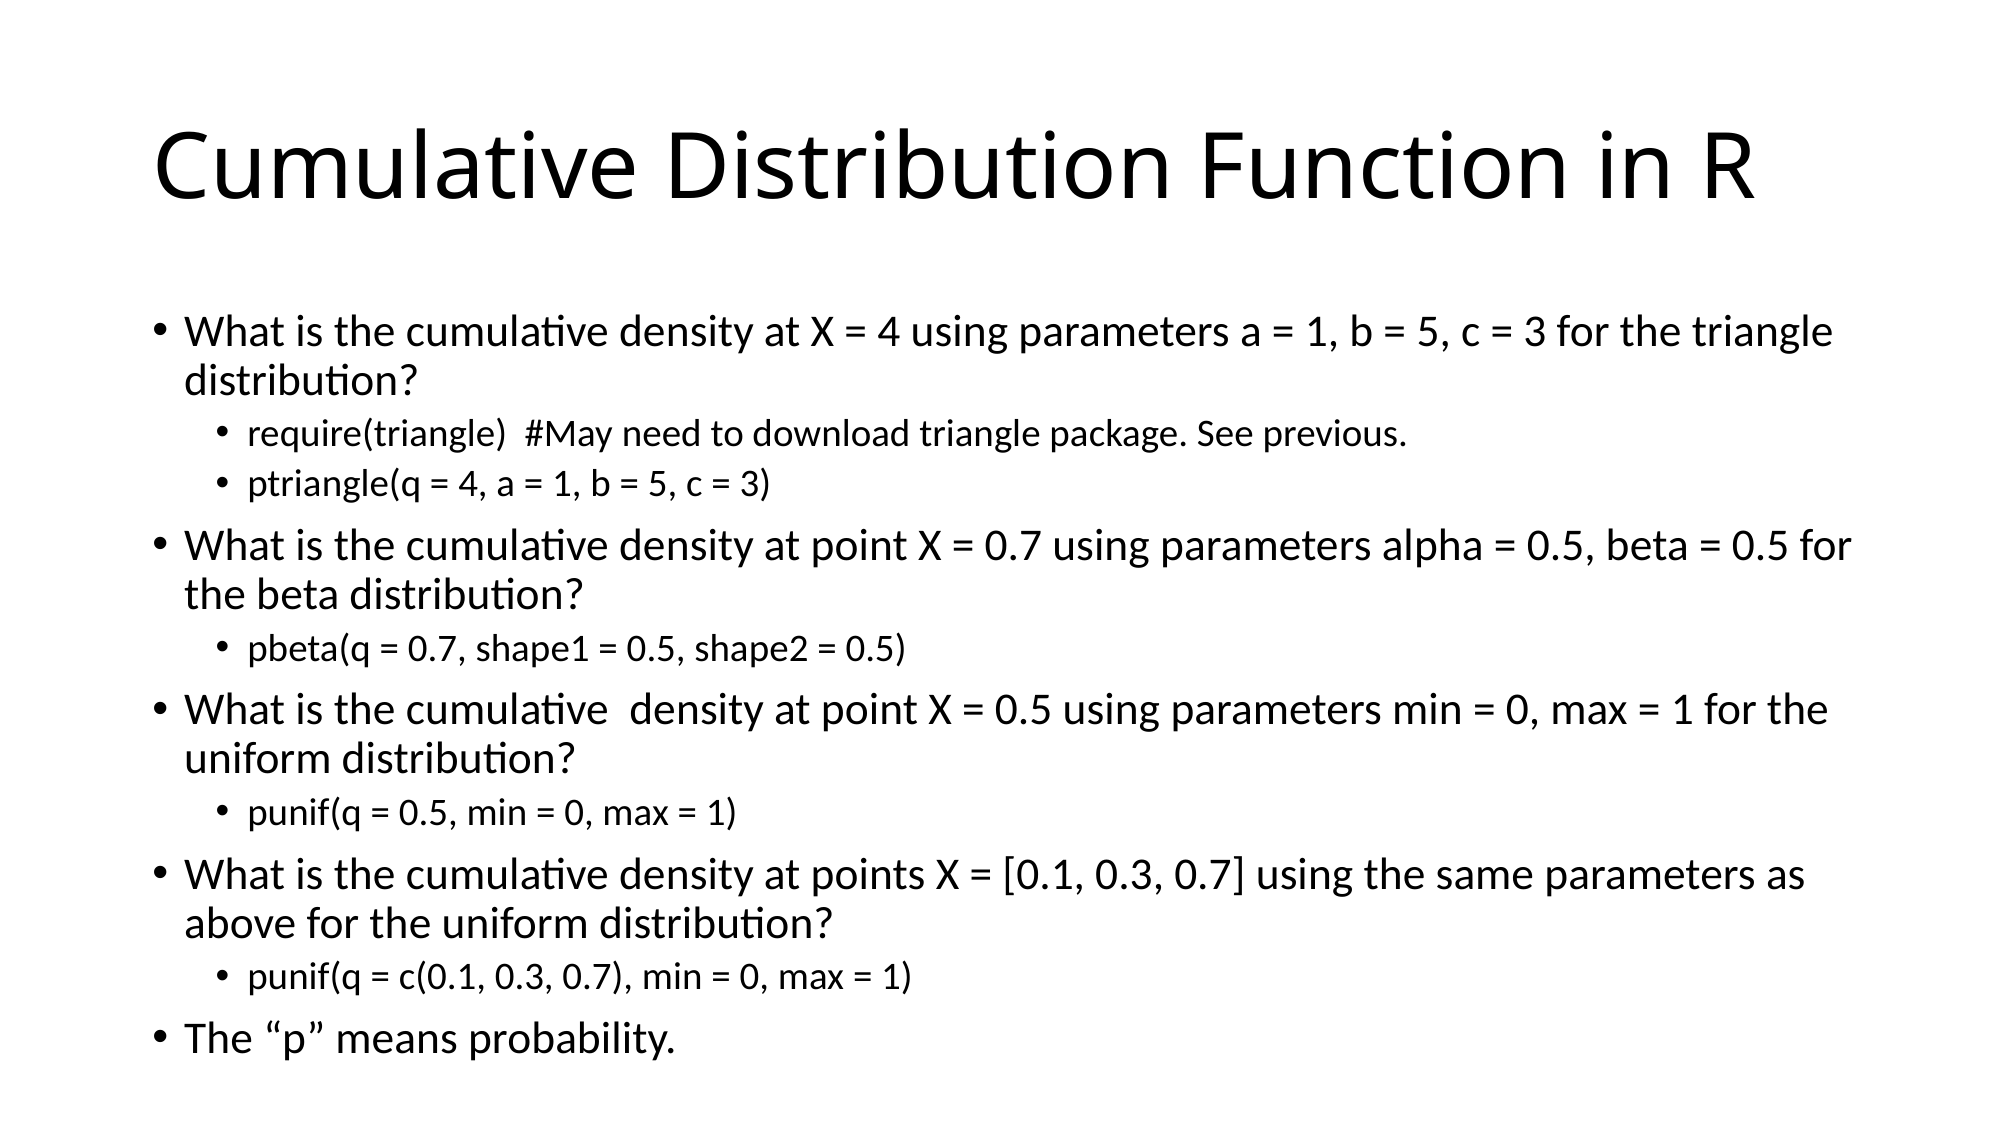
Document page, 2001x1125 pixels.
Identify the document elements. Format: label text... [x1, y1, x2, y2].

list What is the cumulative density at X = 4 using parameters a = 1, b = 5, c = 3 for the triangle distribution? require(triangle) #May need to download triangle package. See previous. ptriangle(q = 4, a = 1, b = 5, c = 3) What is the cumulative density at point X = 0.7 using parameters alpha = 0.5, beta = 0.5 for the beta distribution? pbeta(q = 0.7, shape1 = 0.5, shape2 = 0.5) What is the cumulative density at point X = 0.5 using parameters min = 0, max = 1 for the uniform distribution? punif(q = 0.5, min = 0, max = 1) What is the cumulative density at points X = [0.1, 0.3, 0.7] using the same parameters as above for the uniform distribution? punif(q = c(0.1, 0.3, 0.7), min = 0, max = 1) The “p” means probability. [137, 299, 1932, 1077]
title Cumulative Distribution Function in R [137, 59, 1863, 278]
